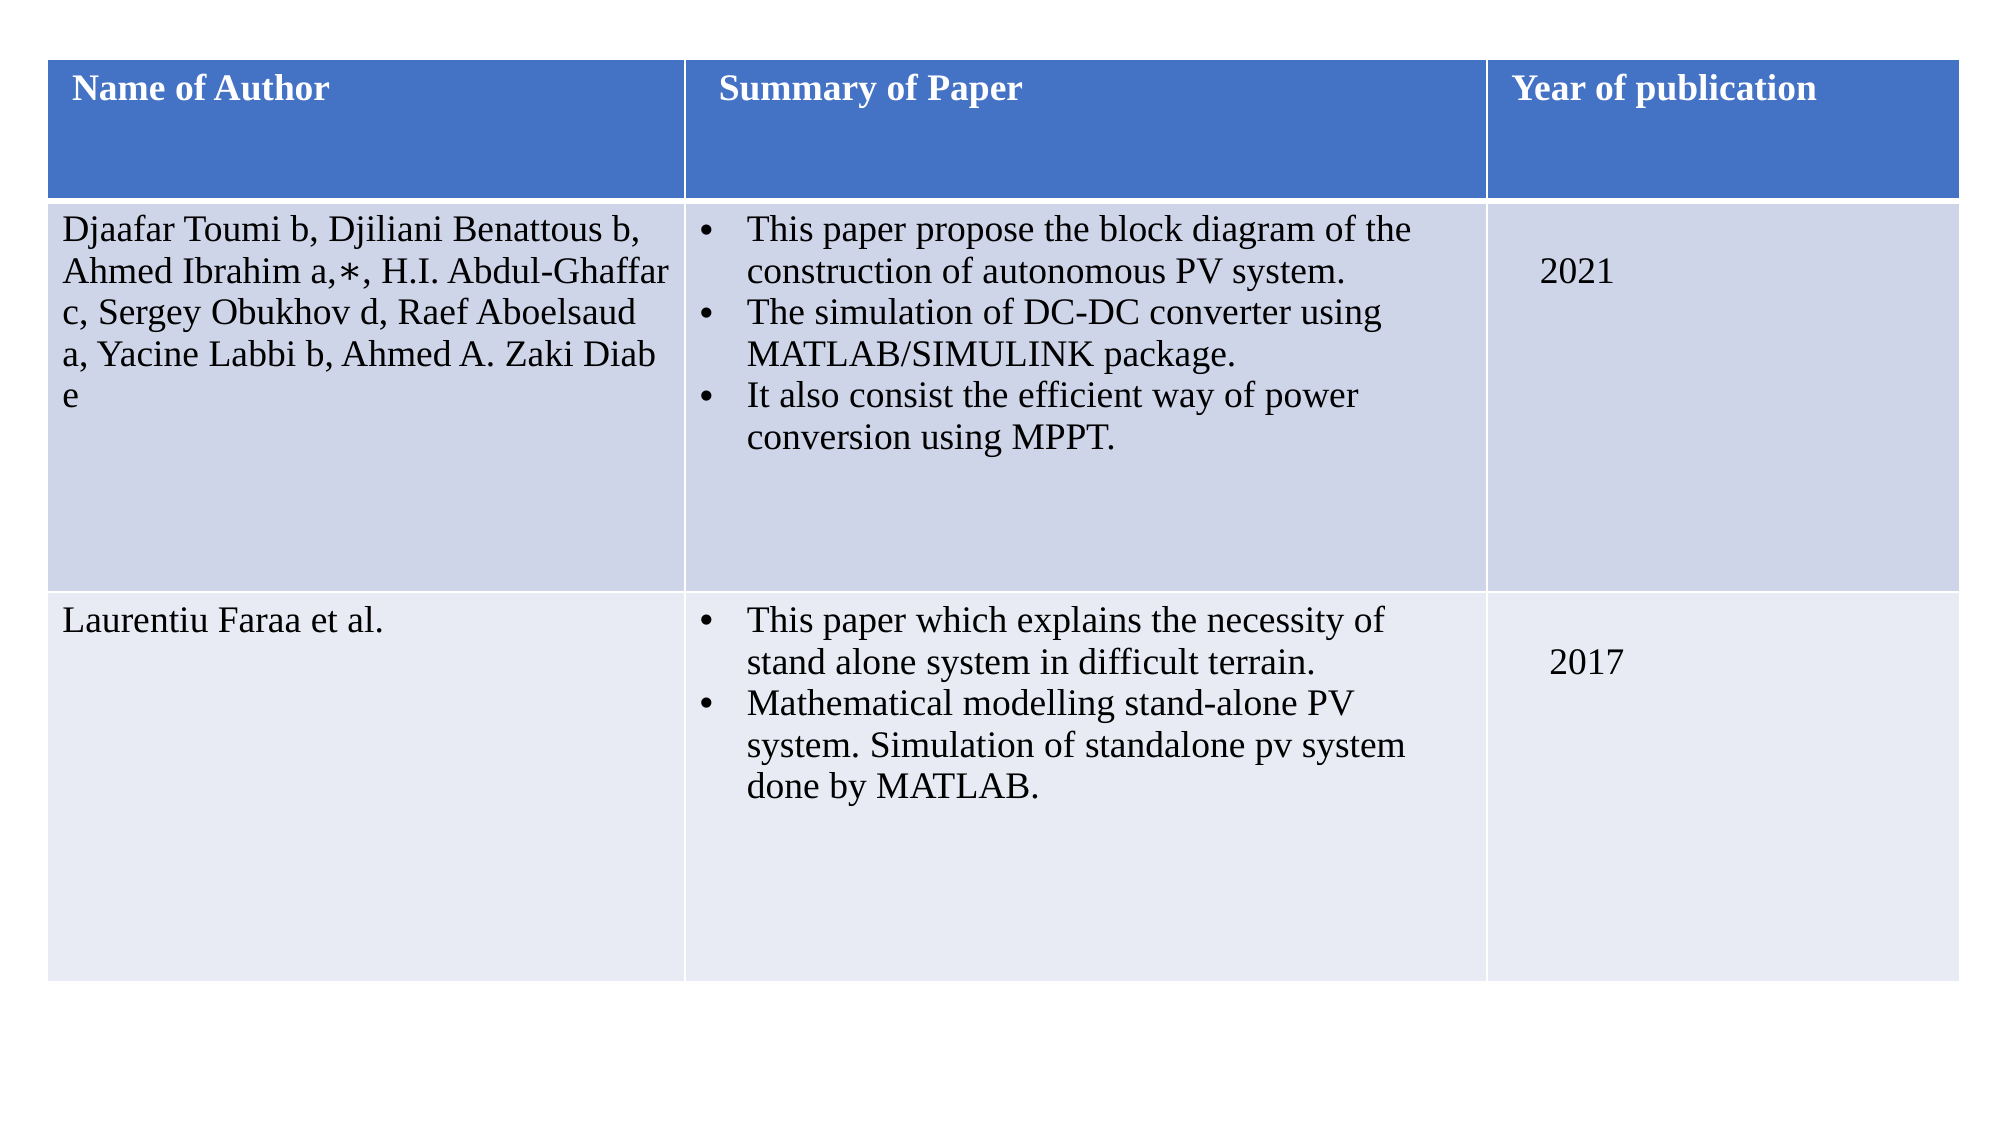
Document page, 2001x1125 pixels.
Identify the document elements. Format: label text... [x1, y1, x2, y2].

table_header Summary of Paper [686, 60, 1486, 198]
table_cell This paper which explains the necessity of stand alone system in difficult terrain. Mathematical modelling stand-alone PV system. Simulation of standalone pv system done by MATLAB. [686, 593, 1486, 981]
table_cell Laurentiu Faraa et al. [48, 593, 684, 981]
table_header Name of Author [48, 60, 684, 198]
table_cell 2017 [1488, 593, 1959, 981]
table_cell Djaafar Toumi b, Djiliani Benattous b, Ahmed Ibrahim a,∗, H.I. Abdul-Ghaffar c, Sergey Obukhov d, Raef Aboelsaud a, Yacine Labbi b, Ahmed A. Zaki Diab e [48, 204, 684, 591]
table_cell 2021 [1488, 204, 1959, 591]
table_cell This paper propose the block diagram of the construction of autonomous PV system. The simulation of DC-DC converter using MATLAB/SIMULINK package. It also consist the efficient way of power conversion using MPPT. [686, 204, 1486, 591]
table_header Year of publication [1488, 60, 1959, 198]
